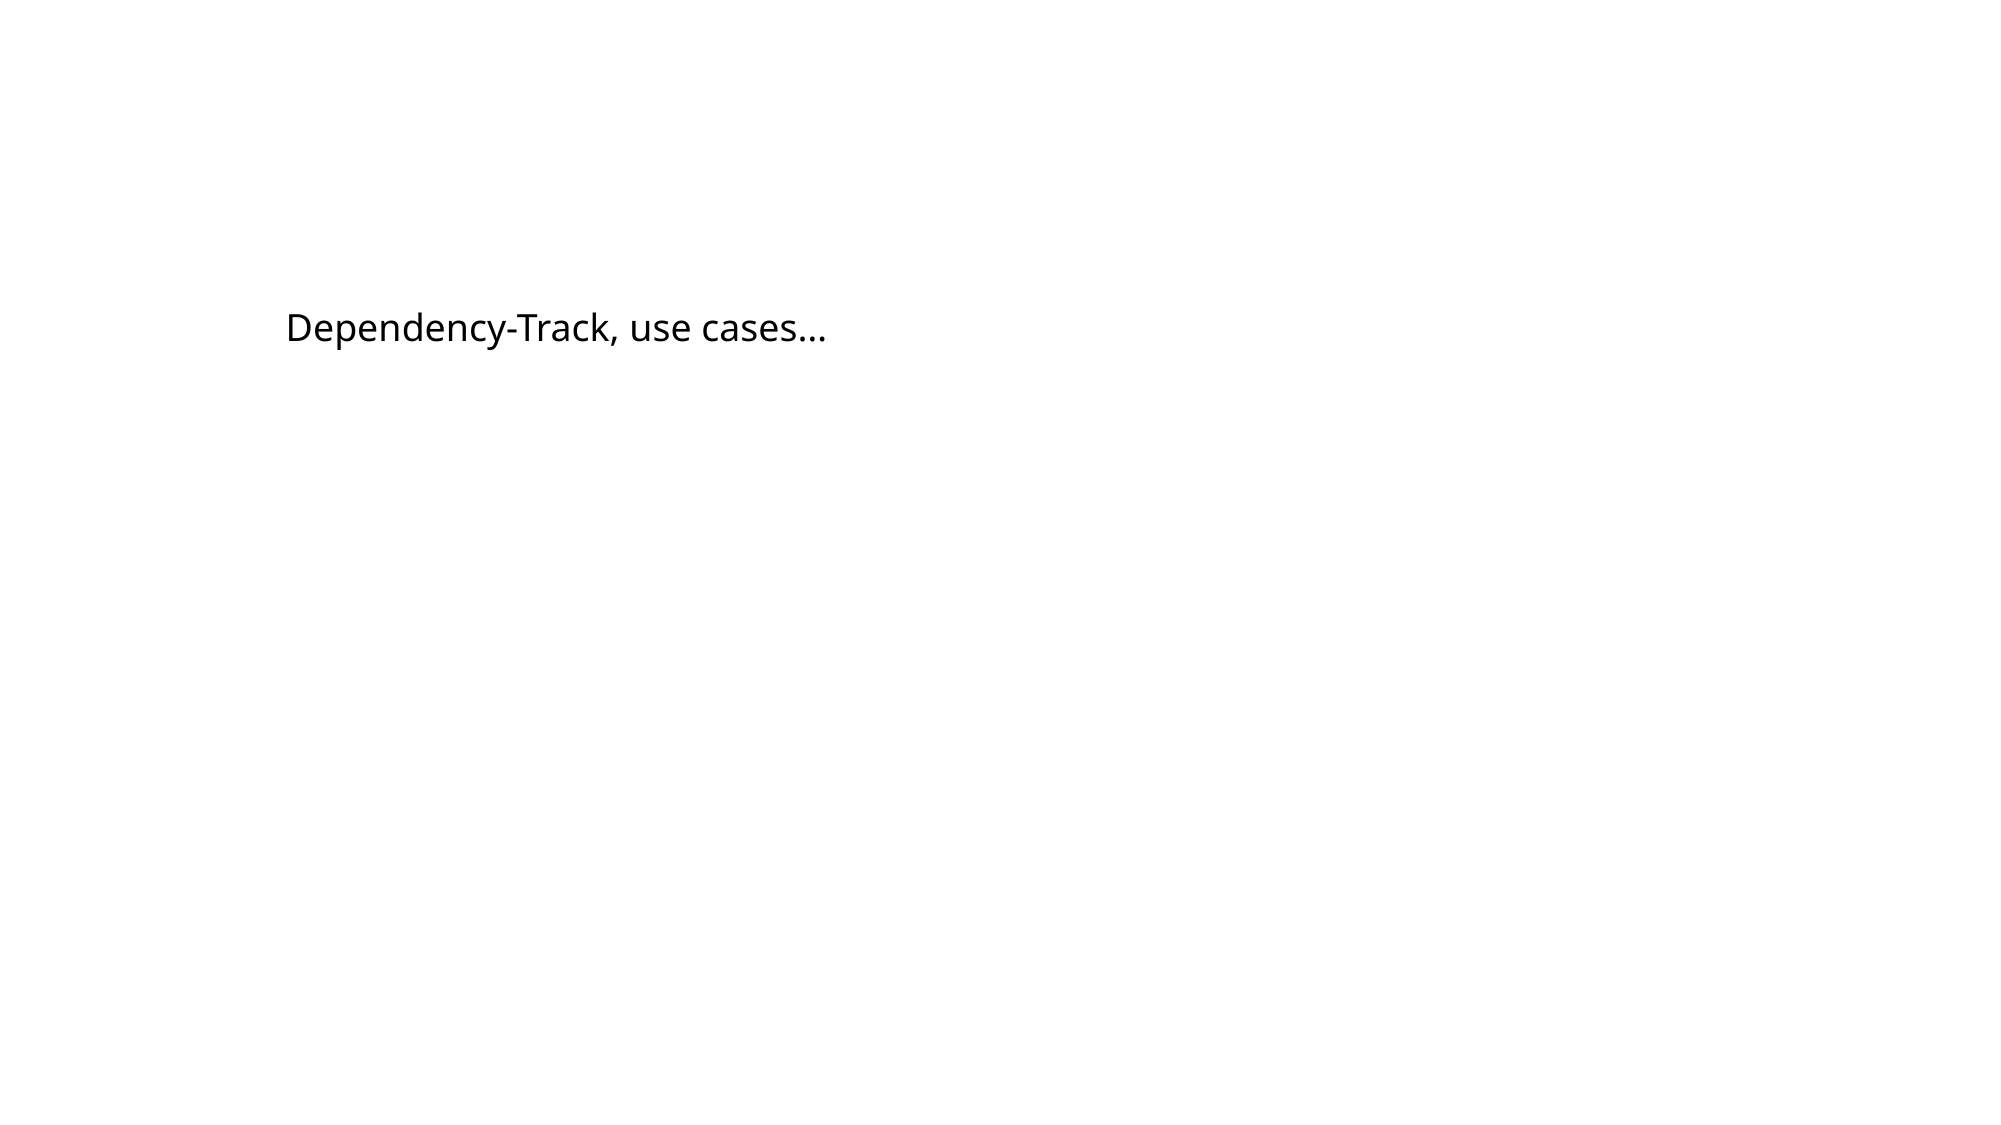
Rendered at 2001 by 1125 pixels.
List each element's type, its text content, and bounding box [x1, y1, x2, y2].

text_box Dependency-Track, use cases… [270, 296, 1271, 357]
